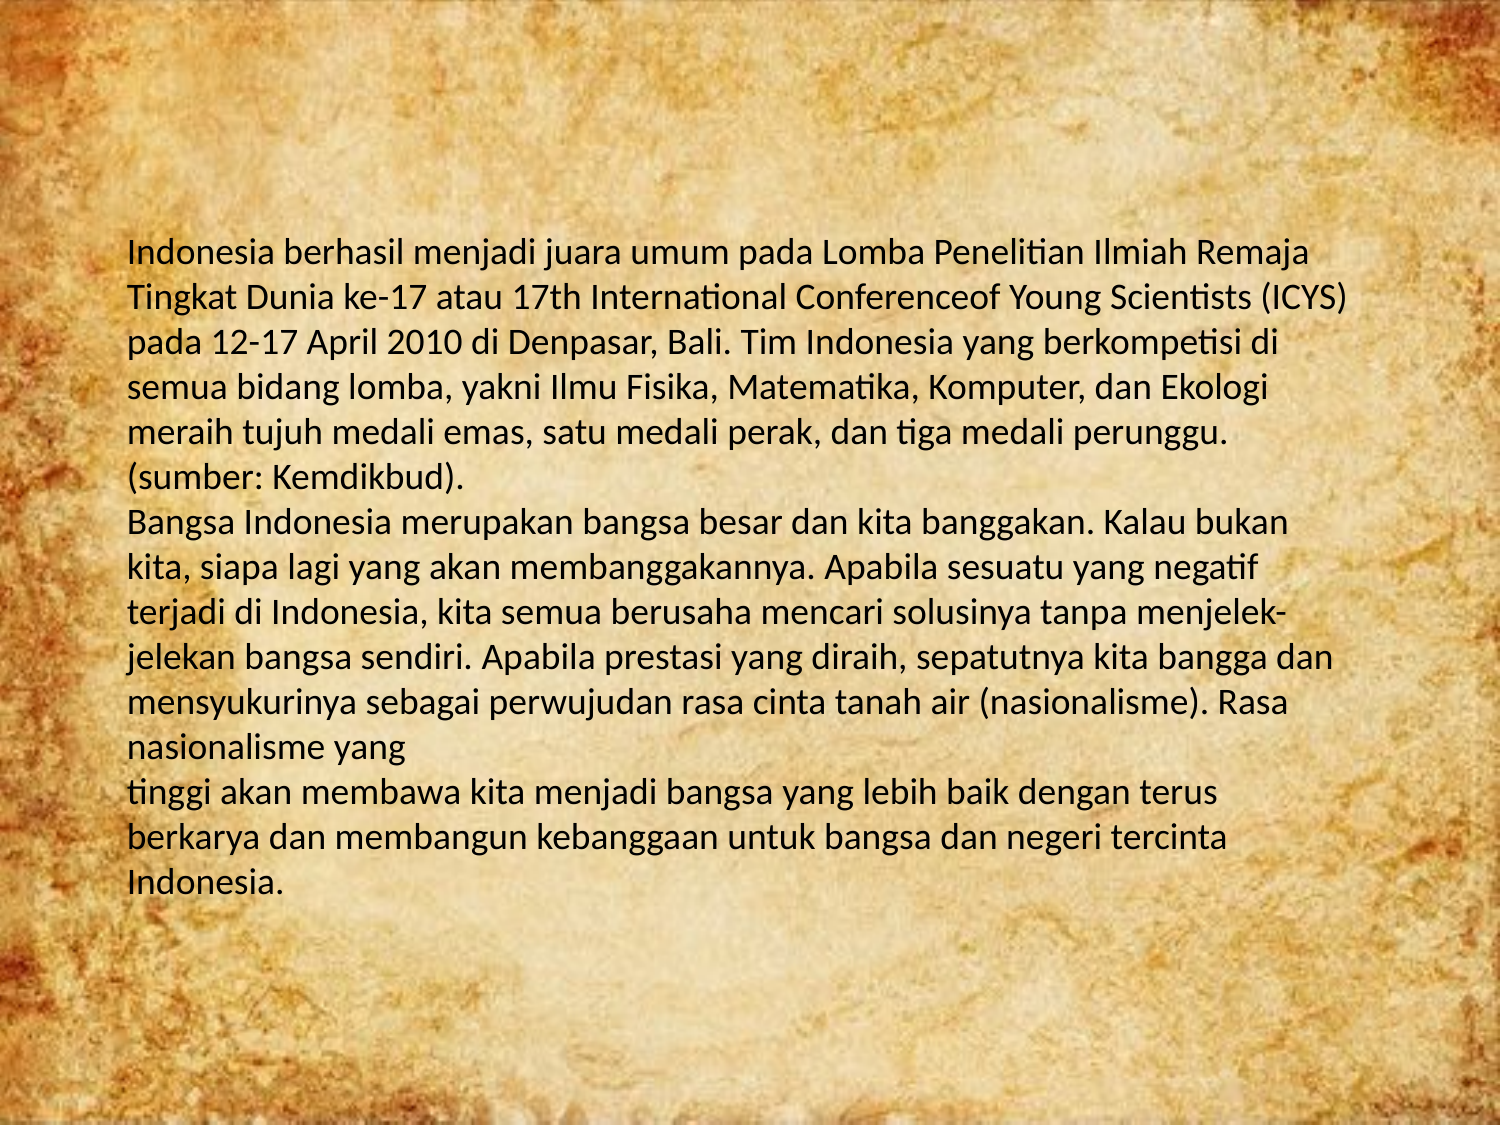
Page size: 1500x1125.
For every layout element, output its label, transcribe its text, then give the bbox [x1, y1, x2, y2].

picture [0, 0, 1500, 1125]
text_box Indonesia berhasil menjadi juara umum pada Lomba Penelitian Ilmiah Remaja Tingkat Dunia ke-17 atau 17th International Conferenceof Young Scientists (ICYS) pada 12-17 April 2010 di Denpasar, Bali. Tim Indonesia yang berkompetisi di semua bidang lomba, yakni Ilmu Fisika, Matematika, Komputer, dan Ekologi meraih tujuh medali emas, satu medali perak, dan tiga medali perunggu. (sumber: Kemdikbud). Bangsa Indonesia merupakan bangsa besar dan kita banggakan. Kalau bukan kita, siapa lagi yang akan membanggakannya. Apabila sesuatu yang negatif terjadi di Indonesia, kita semua berusaha mencari solusinya tanpa menjelek-jelekan bangsa sendiri. Apabila prestasi yang diraih, sepatutnya kita bangga dan mensyukurinya sebagai perwujudan rasa cinta tanah air (nasionalisme). Rasa nasionalisme yang tinggi akan membawa kita menjadi bangsa yang lebih baik dengan terus berkarya dan membangun kebanggaan untuk bangsa dan negeri tercinta Indonesia. [112, 219, 1376, 910]
